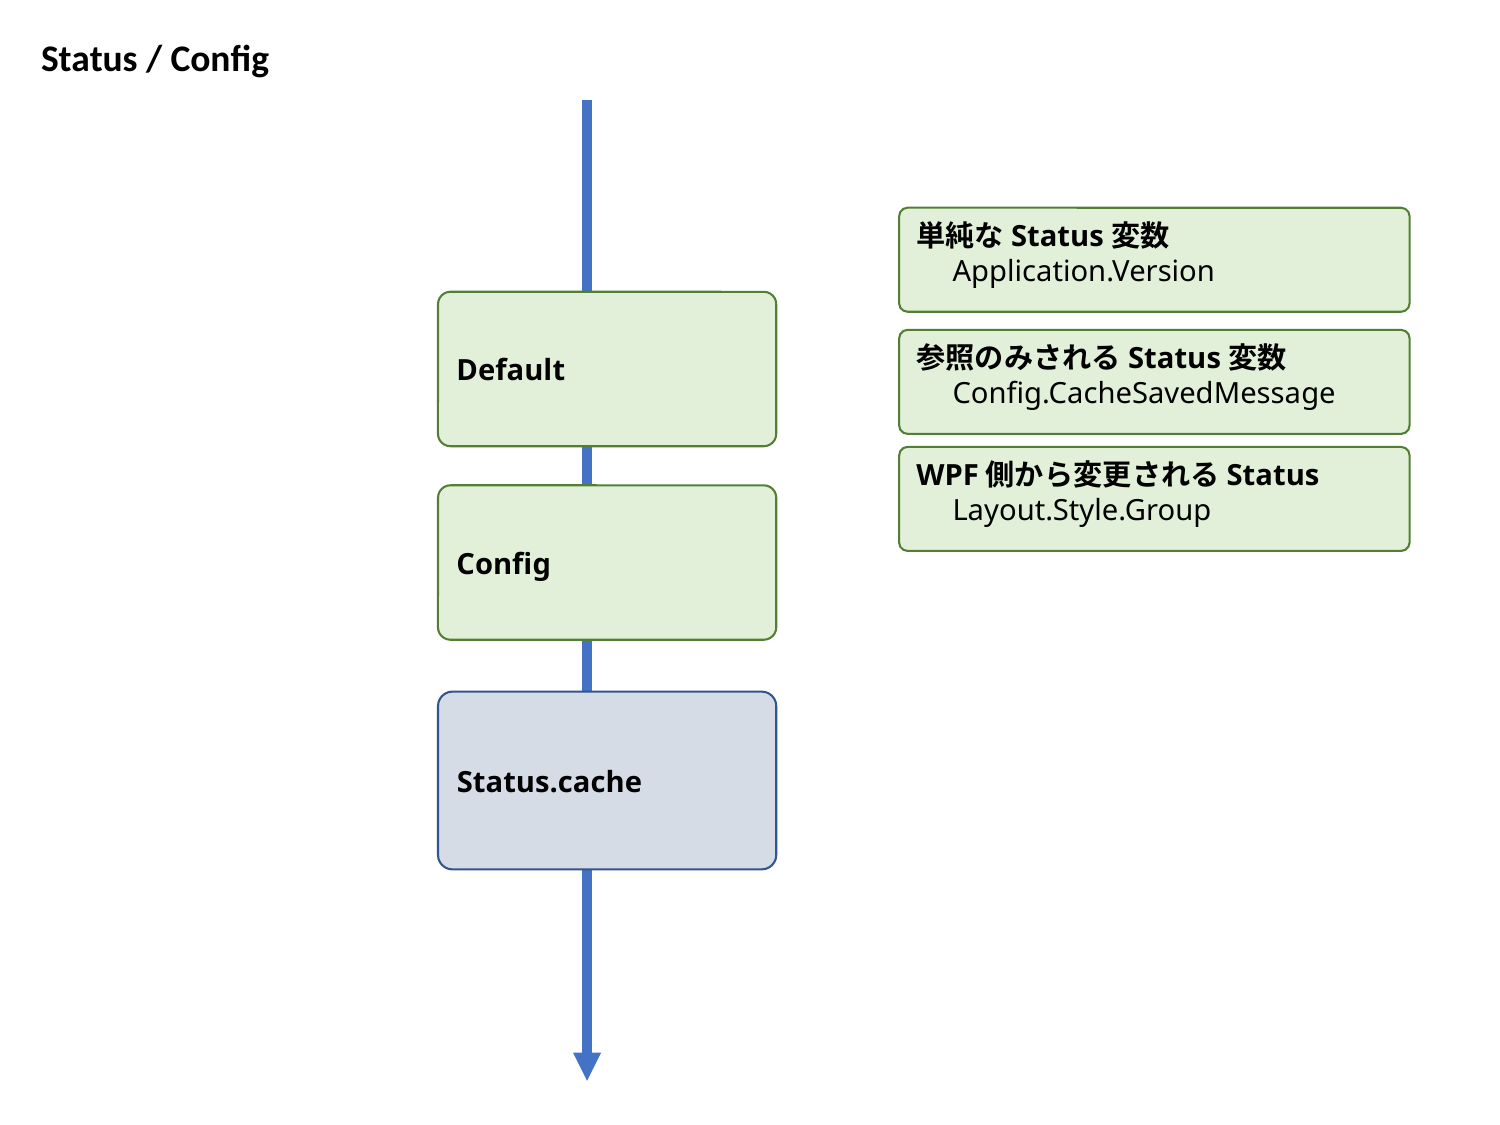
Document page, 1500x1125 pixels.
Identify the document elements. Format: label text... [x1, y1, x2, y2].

text_box 参照のみされるStatus変数 Config.CacheSavedMessage [898, 328, 1411, 435]
text_box Default [436, 290, 586, 448]
text_box WPF側から変更されるStatus Layout.Style.Group [898, 445, 1411, 552]
text_box Status.cache [588, 690, 778, 871]
text_box Status / Config [26, 26, 777, 87]
text_box Config [588, 484, 778, 641]
text_box Default [588, 290, 778, 448]
text_box Status.cache [436, 690, 586, 871]
text_box Config [436, 484, 586, 641]
text_box 単純なStatus変数 Application.Version [898, 206, 1411, 313]
